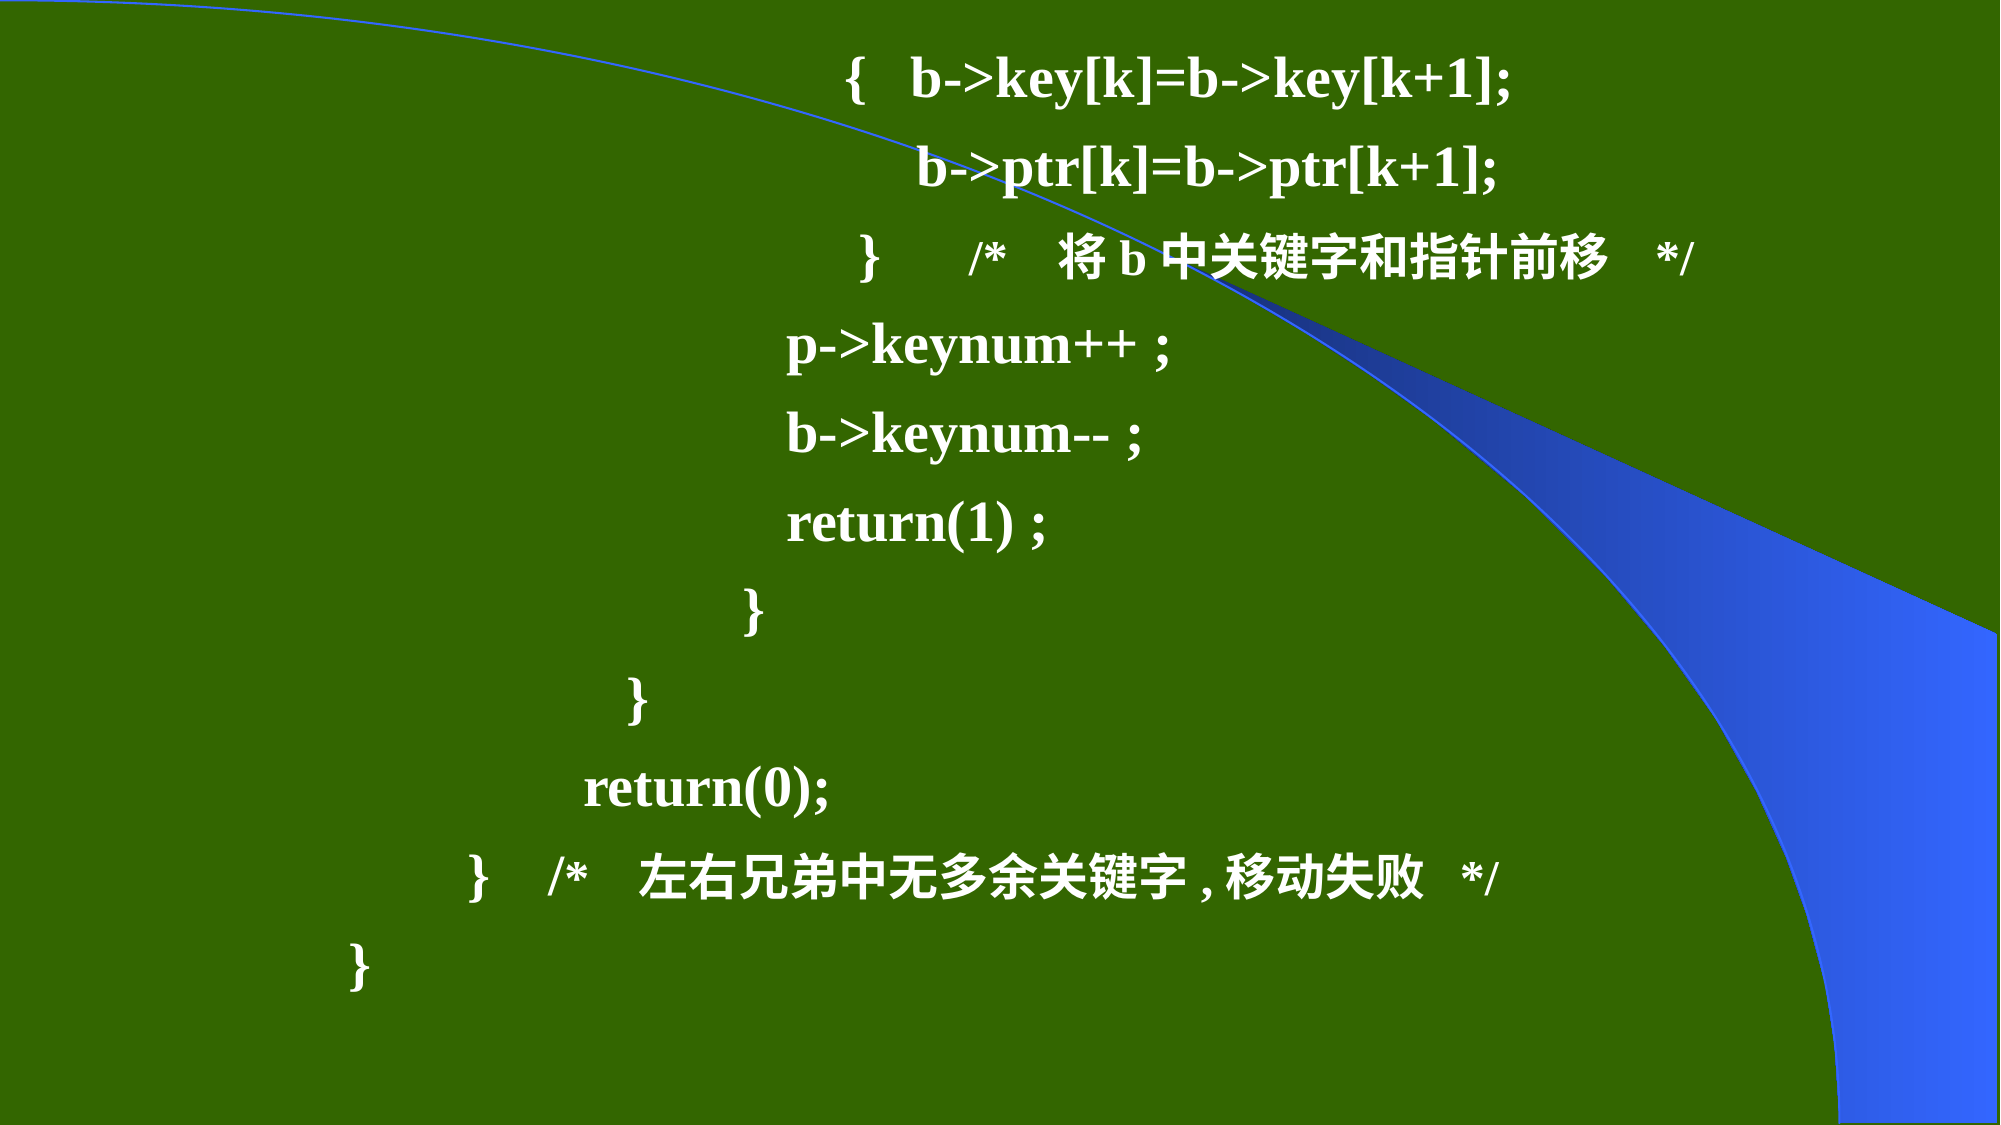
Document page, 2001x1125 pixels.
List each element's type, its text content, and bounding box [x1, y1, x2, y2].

list { b->key[k]=b->key[k+1]; b->ptr[k]=b->ptr[k+1]; } /* 将b中关键字和指针前移 */ p->keynum++ ; b->keynum-- ; return(1) ; } } return(0); } /* 左右兄弟中无多余关键字,移动失败 */ } [275, 24, 1721, 1035]
